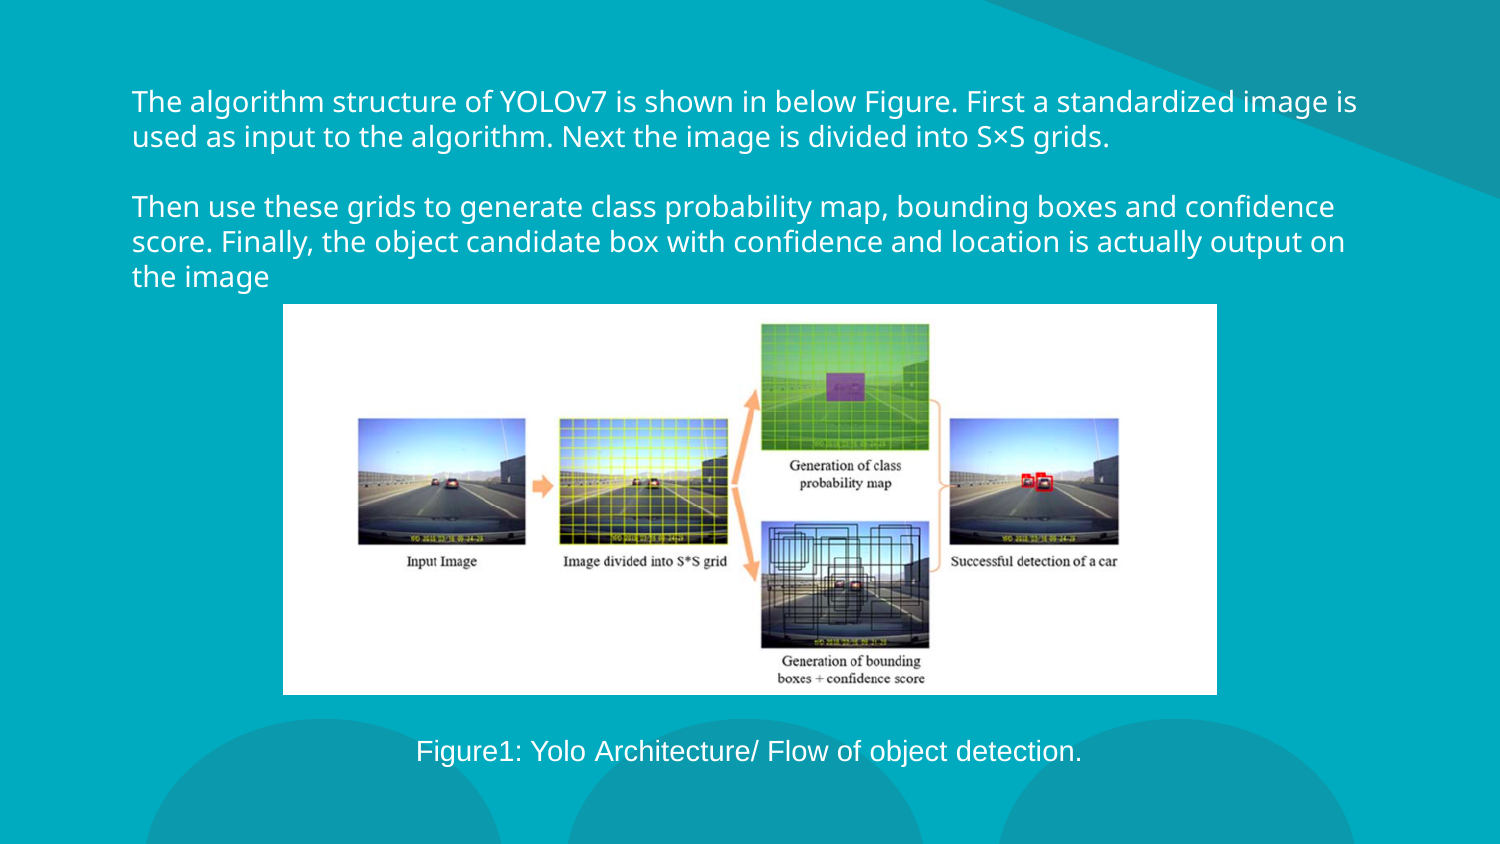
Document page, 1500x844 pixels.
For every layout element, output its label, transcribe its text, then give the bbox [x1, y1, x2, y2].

text_box Figure1: Yolo Architecture/ Flow of object detection. [401, 724, 1099, 775]
text_box The algorithm structure of YOLOv7 is shown in below Figure. First a standardized image is used as input to the algorithm. Next the image is divided into S×S grids. Then use these grids to generate class probability map, bounding boxes and confidence score. Finally, the object candidate box with confidence and location is actually output on the image [116, 68, 1383, 275]
picture [282, 304, 1218, 695]
